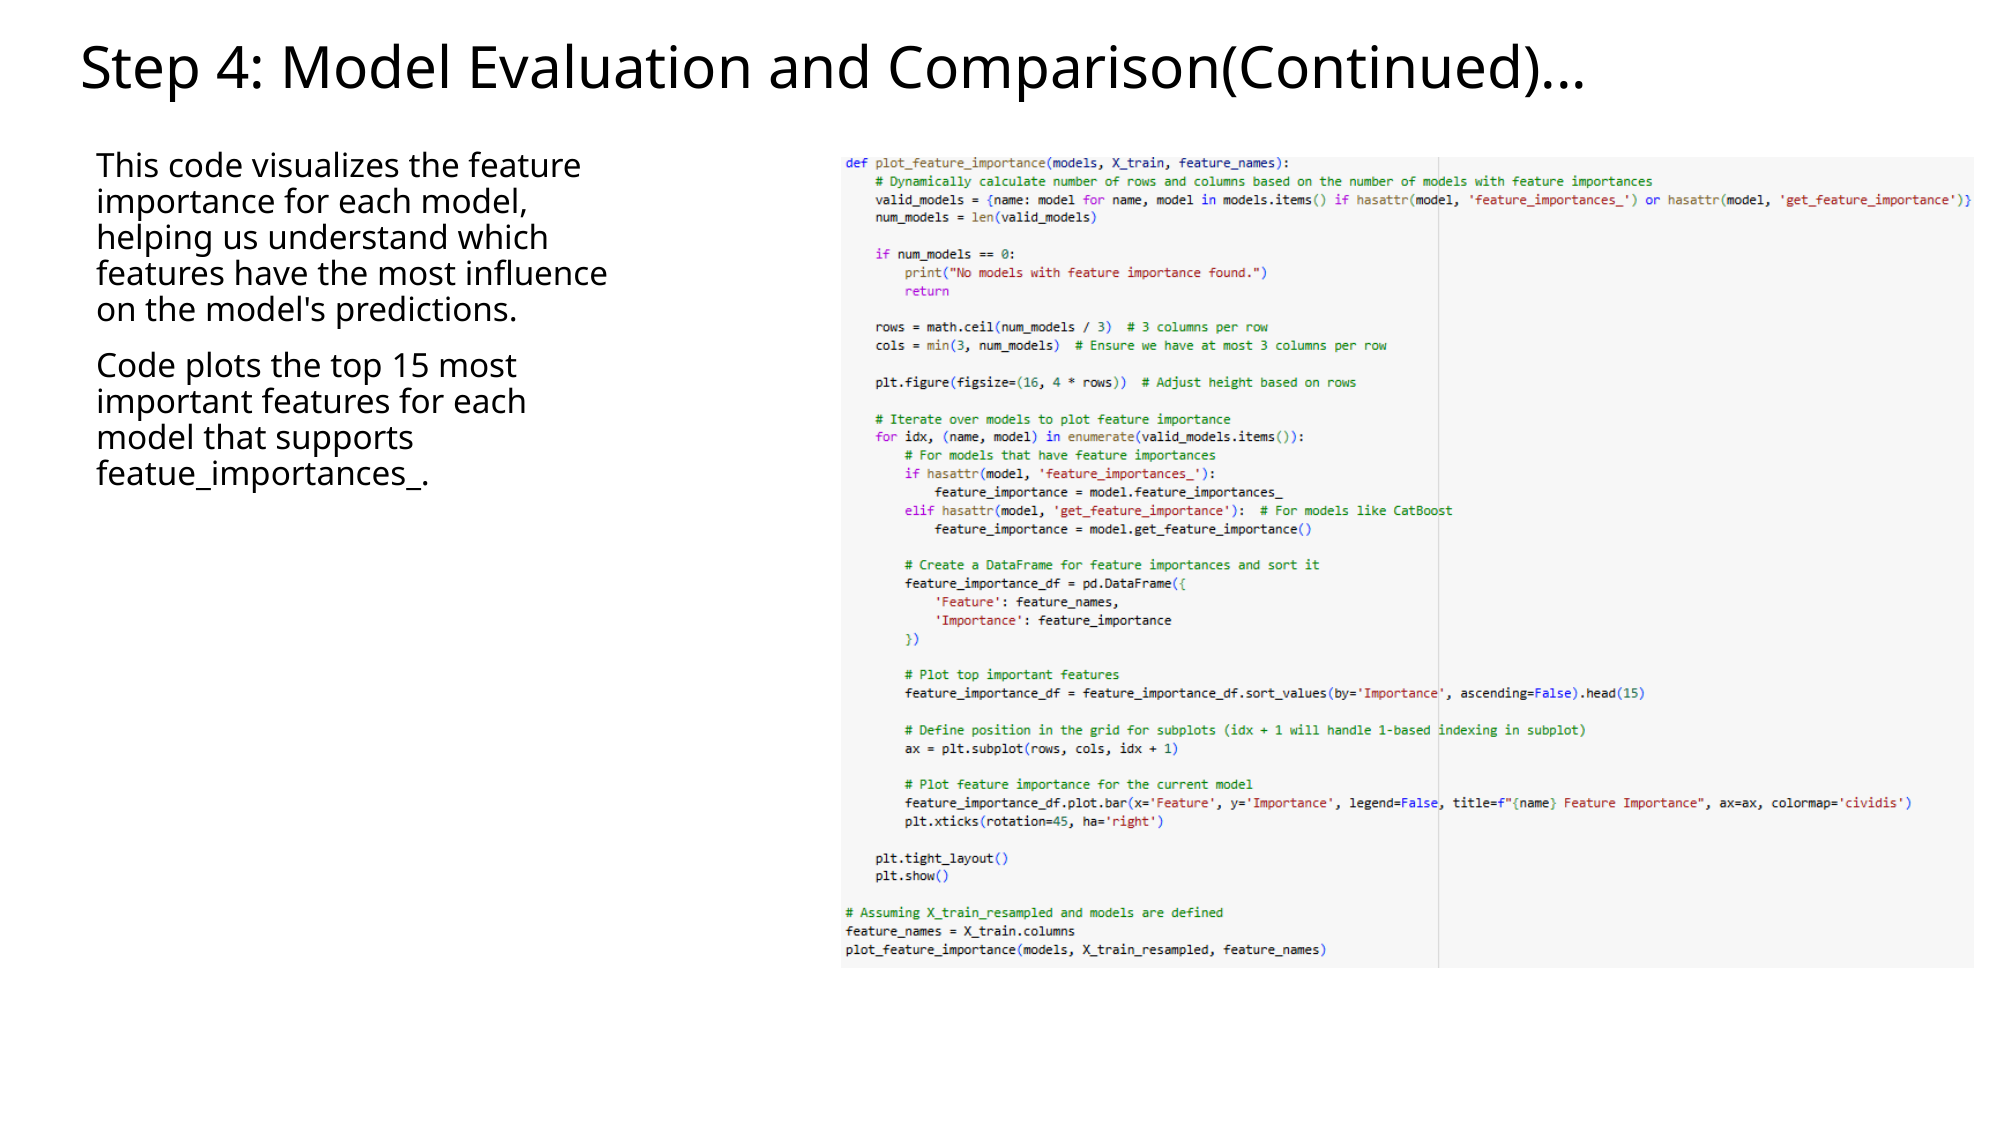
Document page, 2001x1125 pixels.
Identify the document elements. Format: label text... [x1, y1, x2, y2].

text_box Step 4: Model Evaluation and Comparison(Continued)... [64, 37, 1892, 104]
list This code visualizes the feature importance for each model, helping us understand which features have the most influence on the model's predictions. Code plots the top 15 most important features for each model that supports featue_importances_. [81, 141, 647, 984]
picture [840, 156, 1975, 969]
